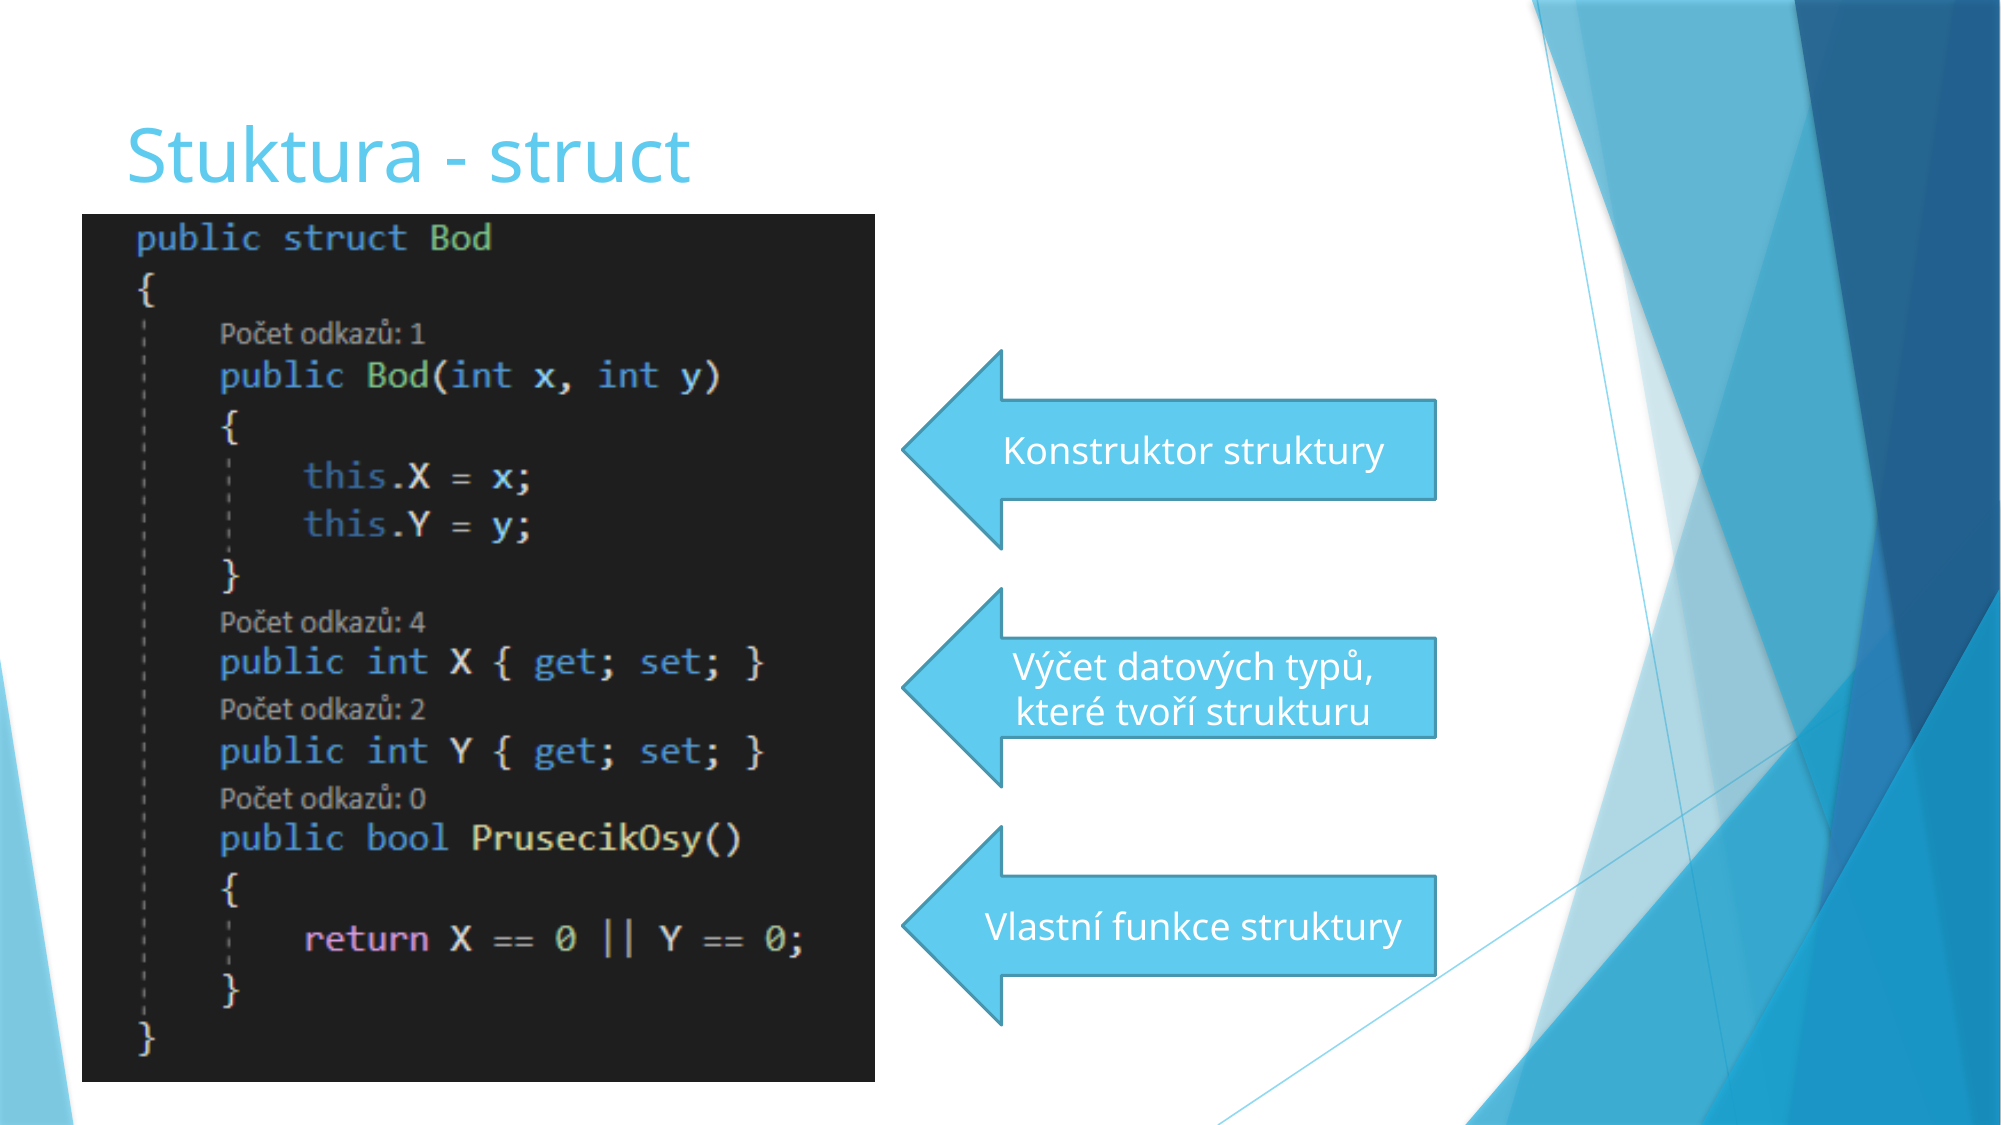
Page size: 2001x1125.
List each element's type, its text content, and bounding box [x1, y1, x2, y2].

text_box Vlastní funkce struktury [901, 825, 1437, 1027]
text_box Výčet datových typů, které tvoří strukturu [901, 587, 1437, 789]
title Stuktura - struct [111, 99, 1522, 215]
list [82, 214, 876, 1083]
text_box Konstruktor struktury [901, 349, 1437, 551]
